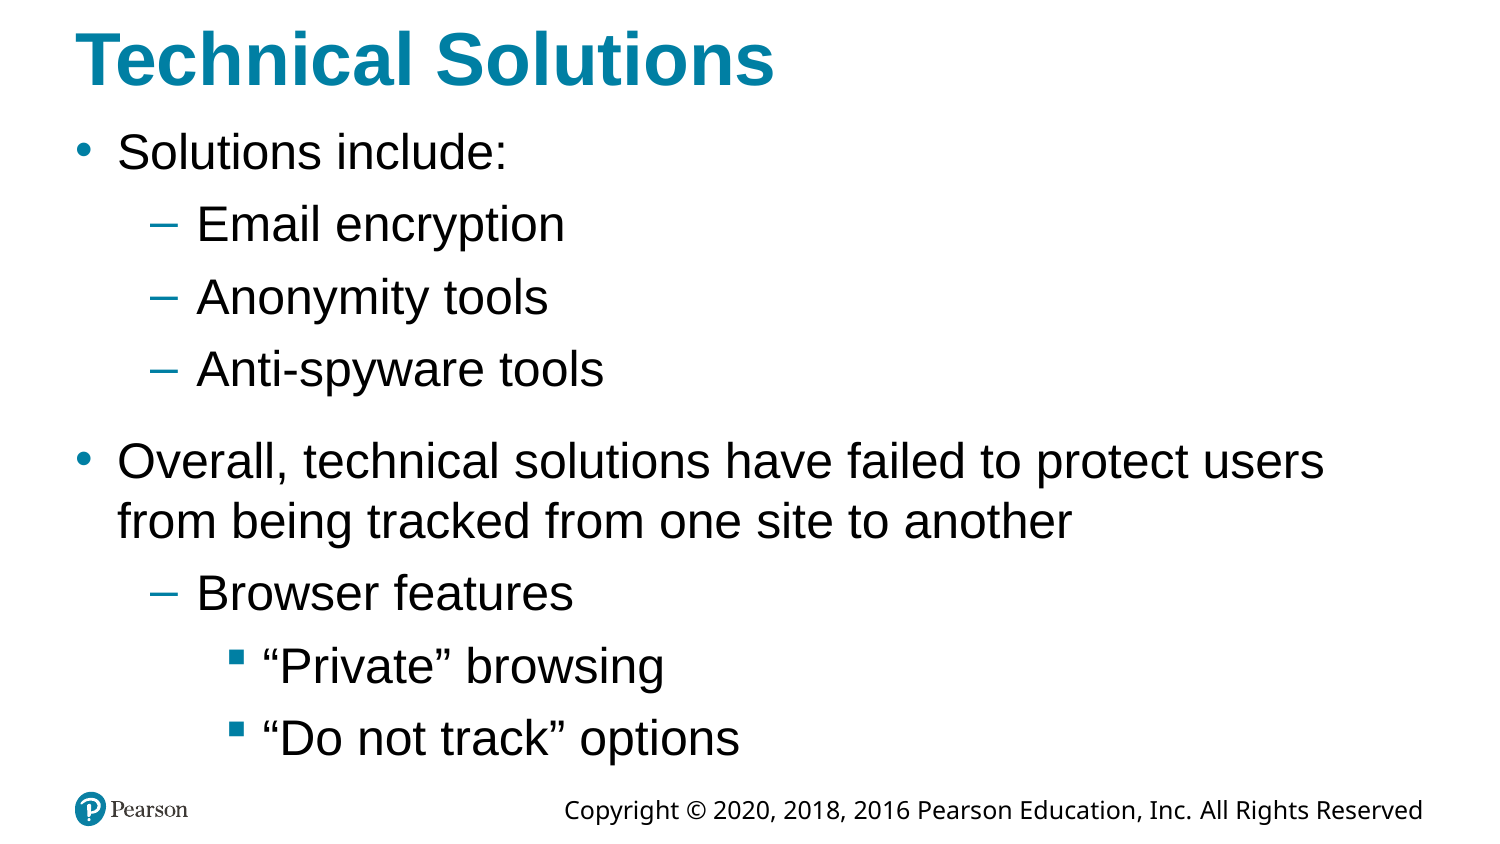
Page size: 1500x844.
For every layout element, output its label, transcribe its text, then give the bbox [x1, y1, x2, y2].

list Solutions include: Email encryption Anonymity tools Anti-spyware tools Overall, technical solutions have failed to protect users from being tracked from one site to another Browser features “Private” browsing “Do not track” options [75, 119, 1425, 766]
title Technical Solutions [75, 0, 1425, 101]
